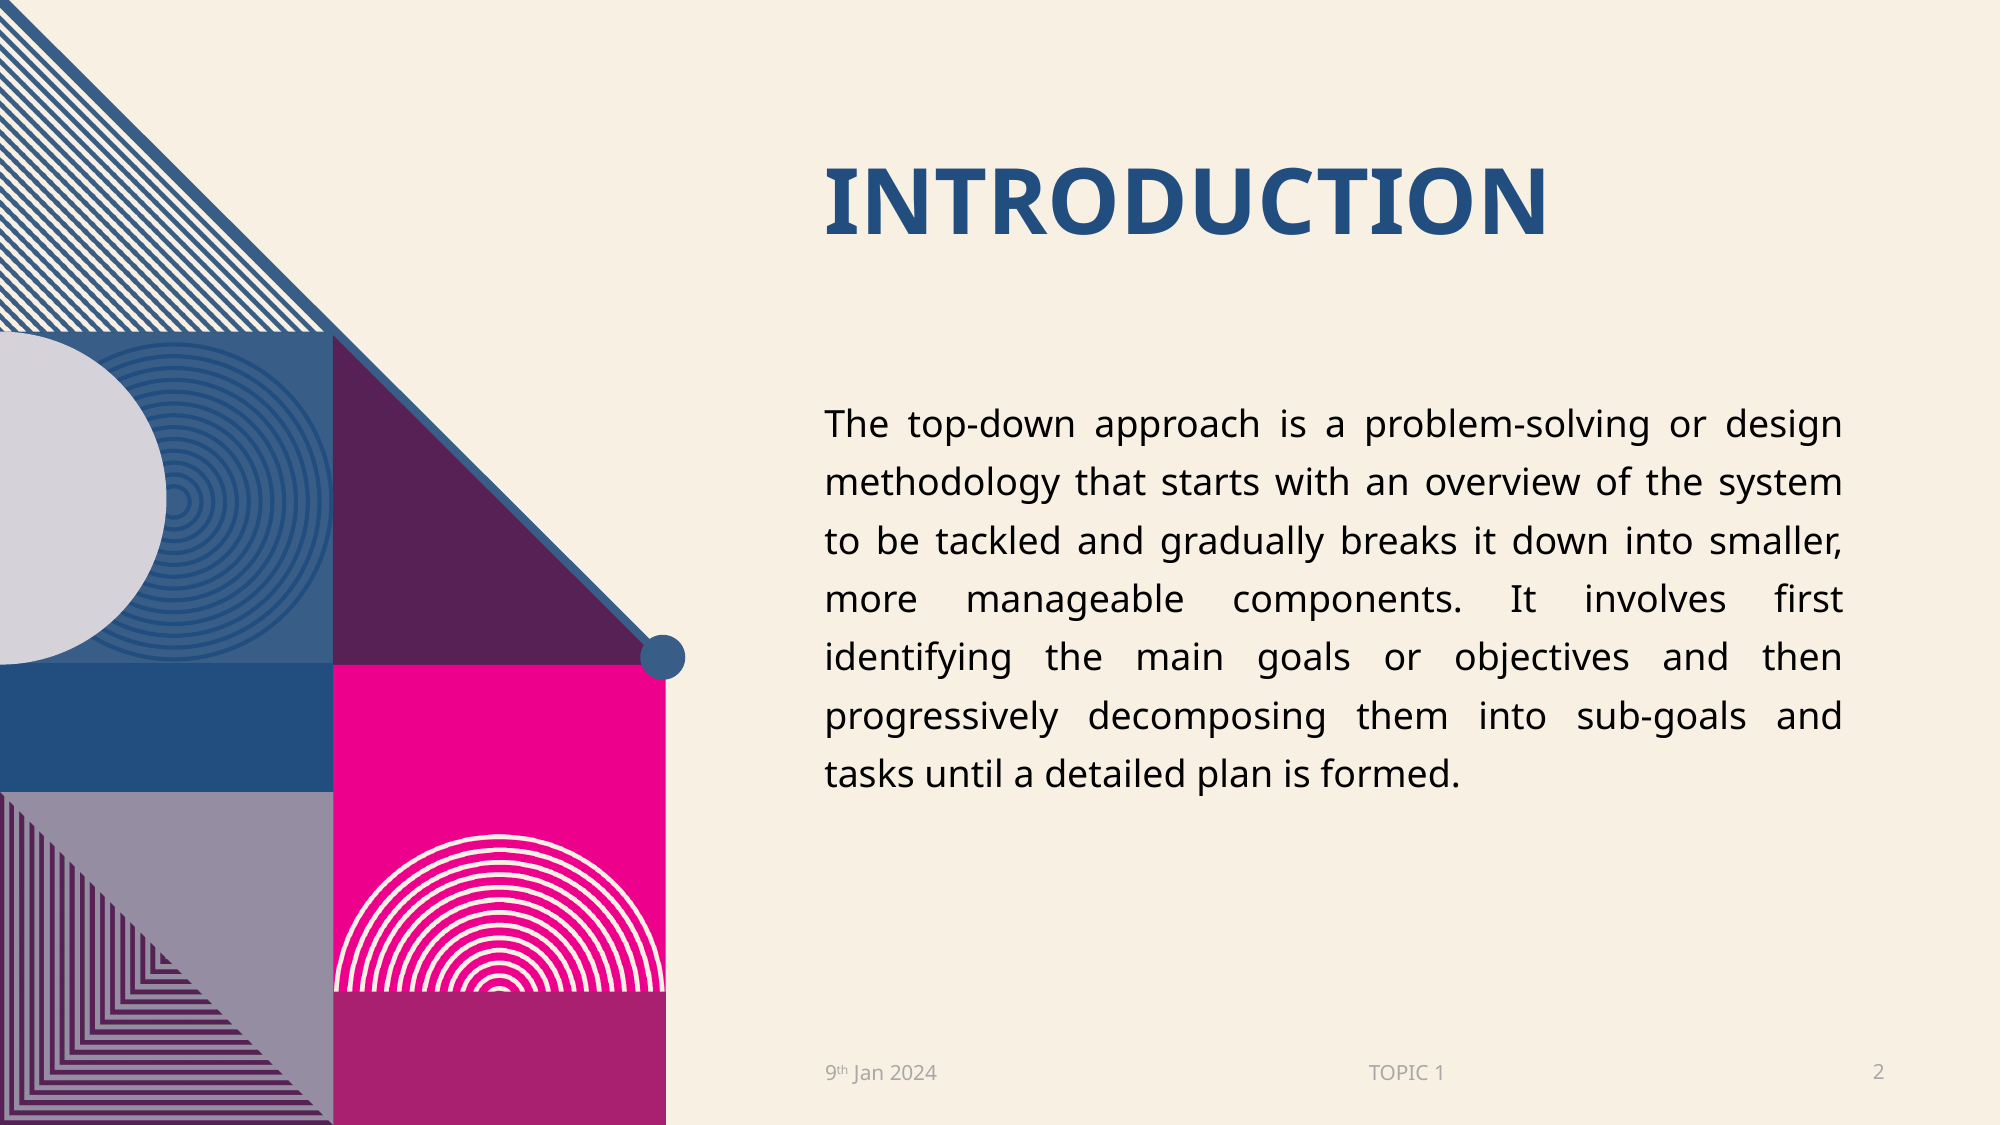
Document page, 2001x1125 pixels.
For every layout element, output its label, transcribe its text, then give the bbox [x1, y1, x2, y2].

picture [0, 792, 333, 1125]
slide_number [810, 1042, 990, 1103]
footer TOPIC 1 [1219, 1041, 1595, 1102]
slide_number 2 [1824, 1042, 1900, 1103]
list The top-down approach is a problem-solving or design methodology that starts with an overview of the system to be tackled and gradually breaks it down into smaller, more manageable components. It involves first identifying the main goals or objectives and then progressively decomposing them into sub-goals and tasks until a detailed plan is formed. [809, 379, 1860, 980]
title Introduction [809, 147, 1850, 365]
picture [10, 0, 332, 321]
picture [334, 834, 665, 991]
picture [0, 4, 330, 333]
